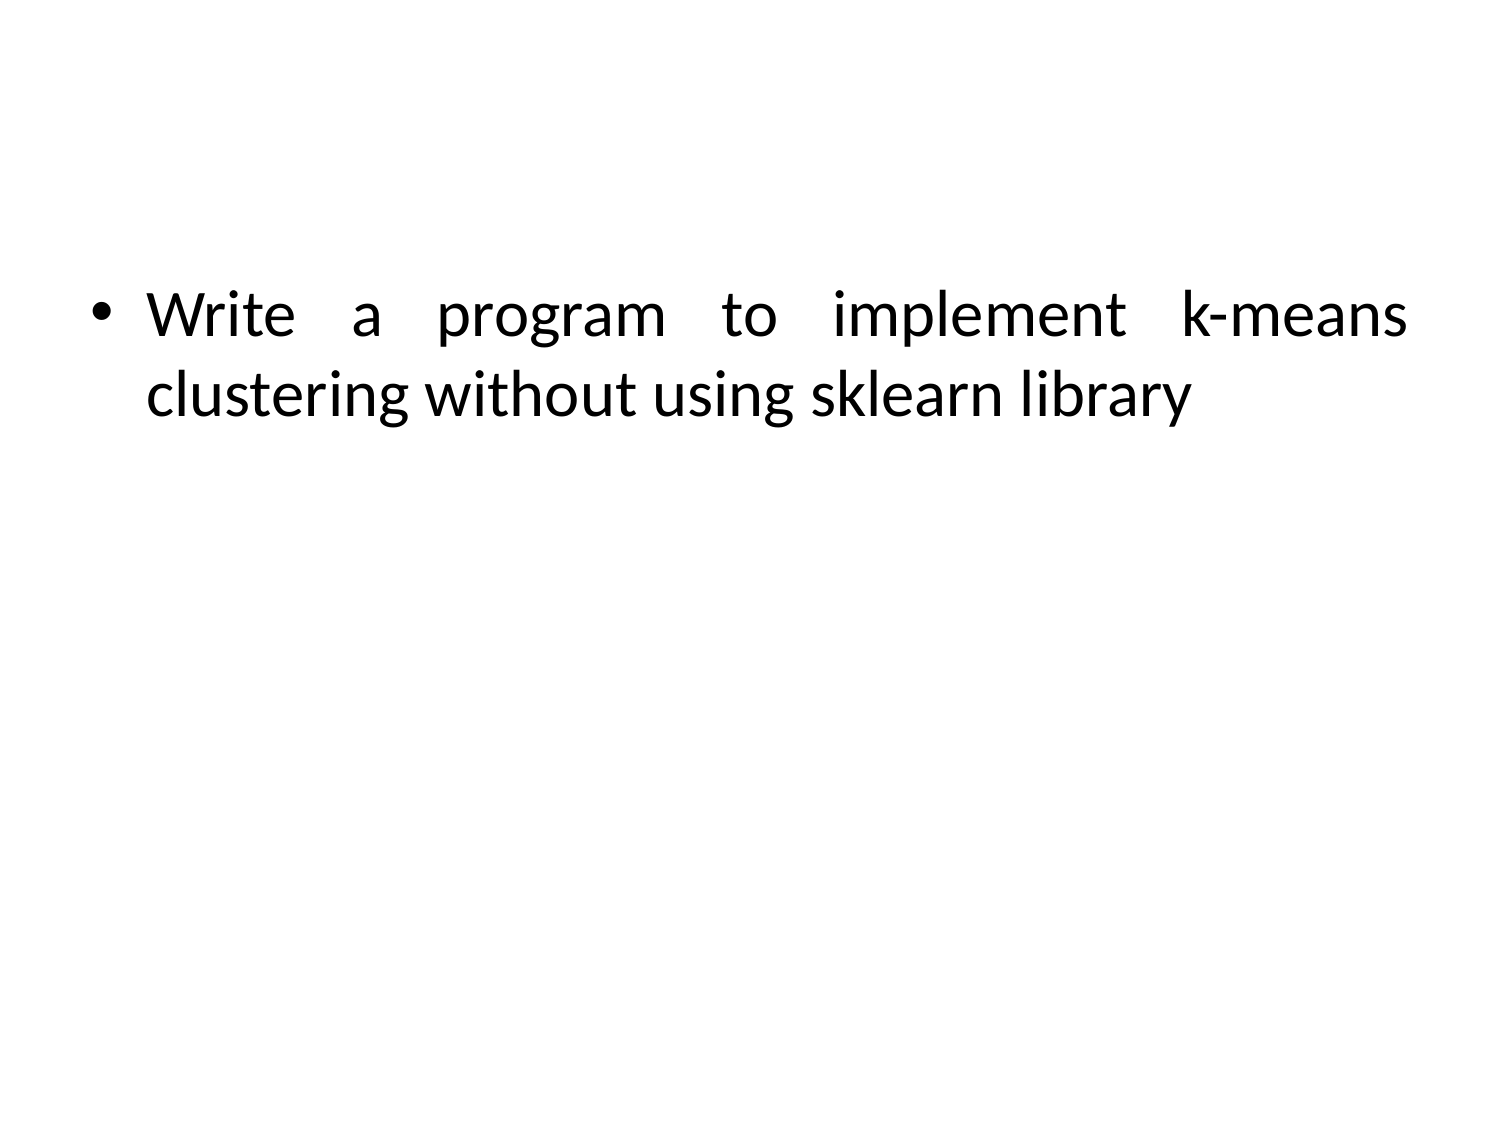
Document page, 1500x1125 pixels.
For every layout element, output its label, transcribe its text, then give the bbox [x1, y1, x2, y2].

list Write a program to implement k-means clustering without using sklearn library [75, 262, 1425, 1005]
